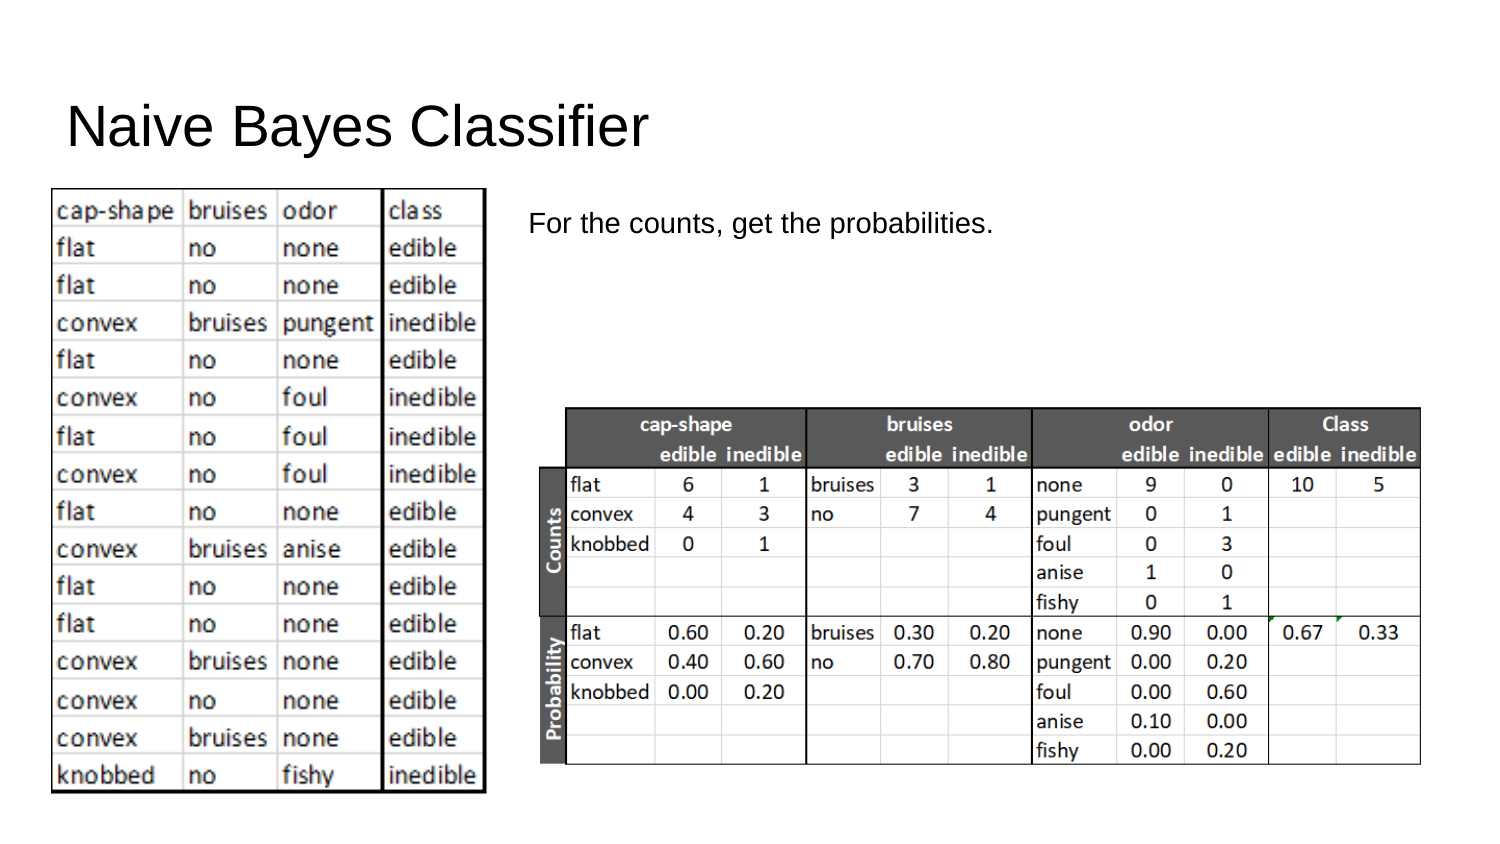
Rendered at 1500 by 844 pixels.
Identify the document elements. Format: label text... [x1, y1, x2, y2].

text_box For the counts, get the probabilities. [513, 188, 1473, 308]
picture [50, 188, 489, 796]
picture [512, 378, 1449, 796]
title Naive Bayes Classifier [51, 72, 1449, 167]
